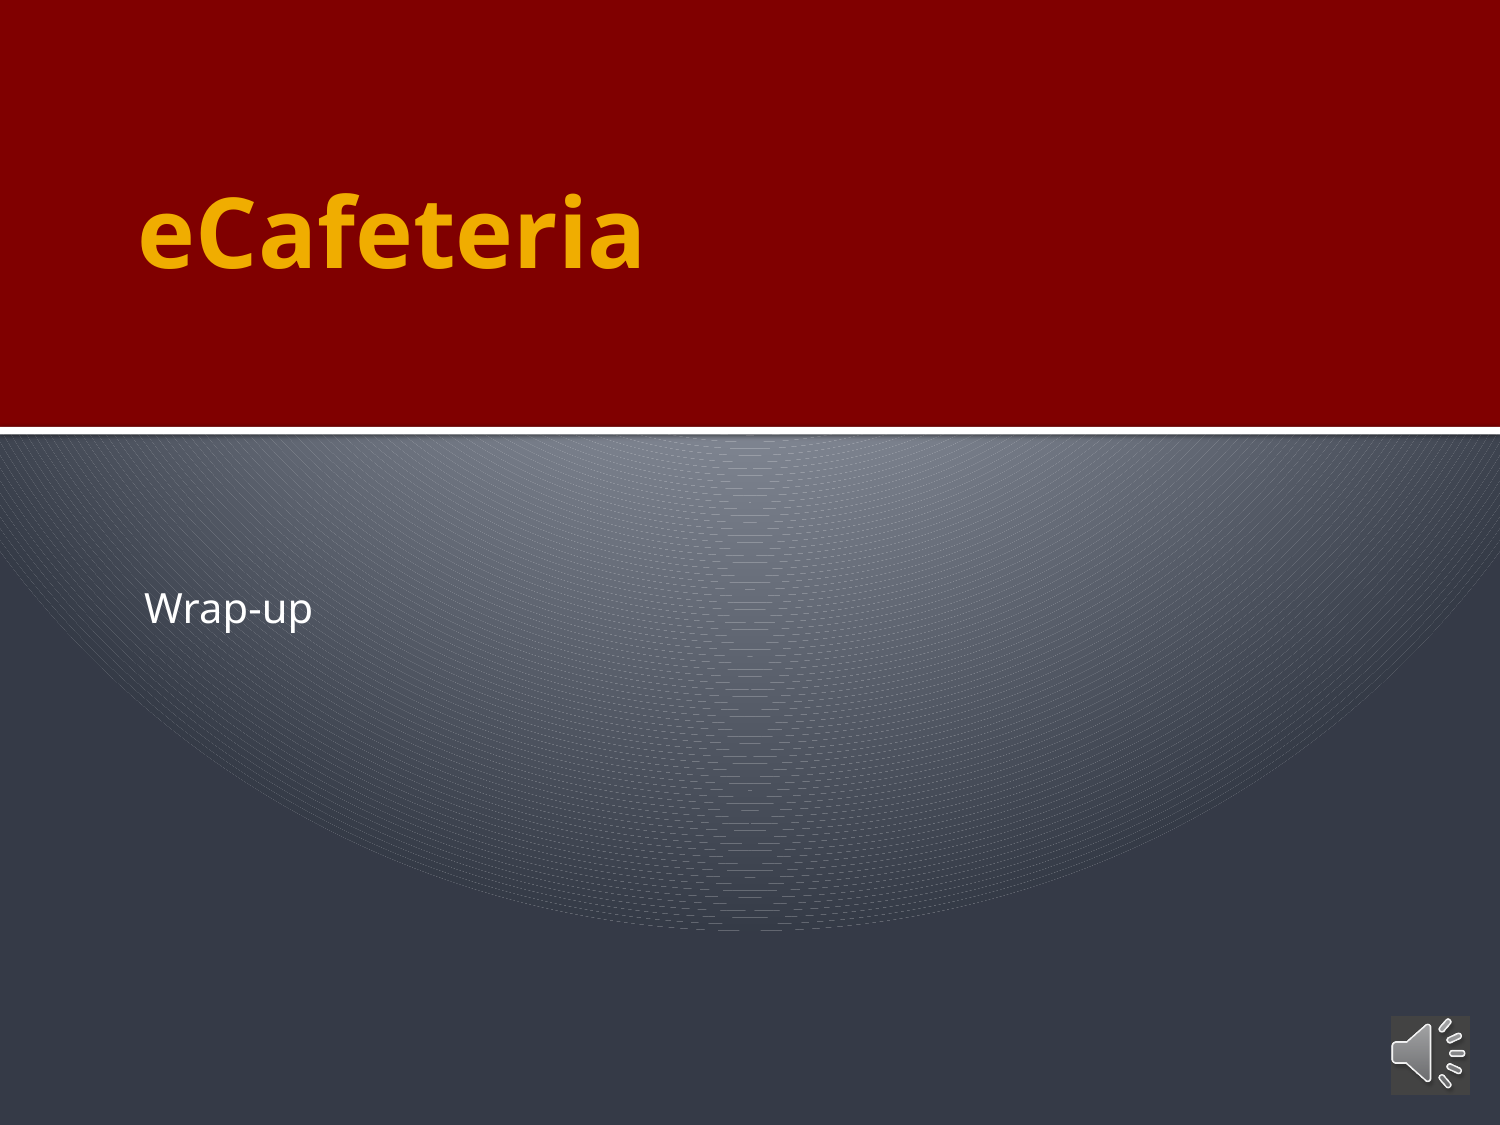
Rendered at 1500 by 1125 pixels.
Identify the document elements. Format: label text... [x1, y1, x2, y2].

title eCafeteria [123, 19, 1438, 288]
list Wrap-up [120, 581, 1459, 695]
picture [1390, 1015, 1471, 1096]
